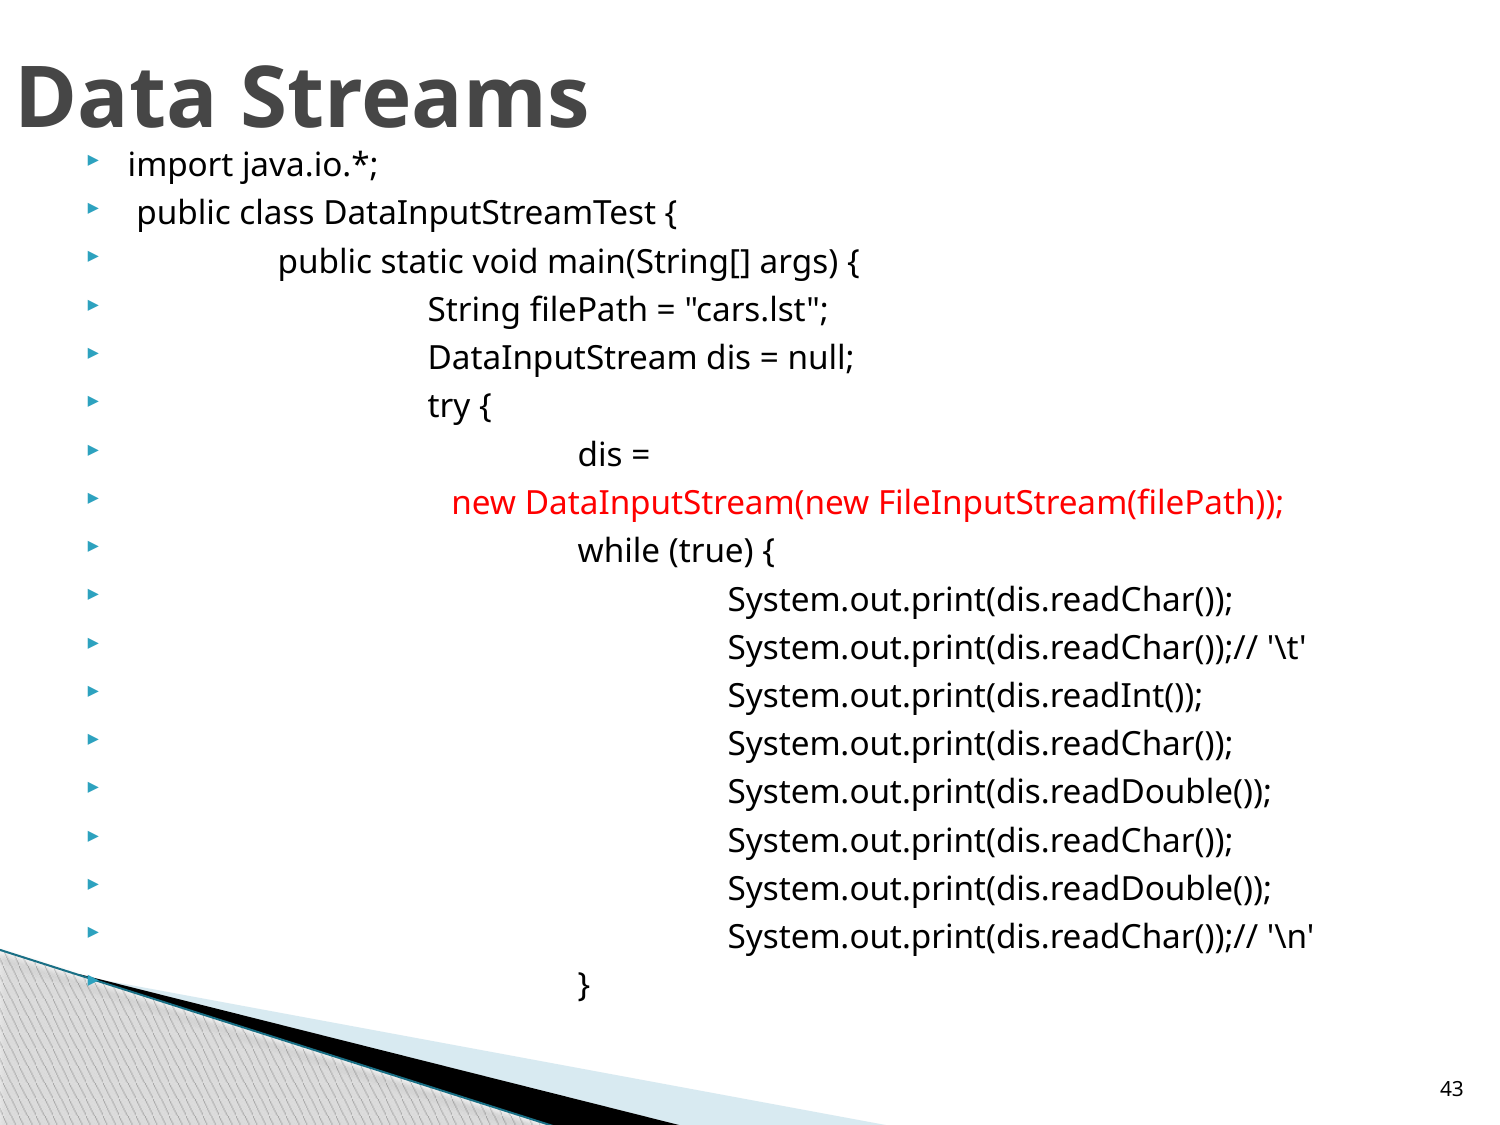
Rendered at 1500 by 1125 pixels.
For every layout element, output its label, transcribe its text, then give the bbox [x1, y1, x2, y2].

title Data Streams [0, 0, 1350, 188]
slide_number 43 [1418, 1051, 1479, 1112]
list import java.io.*; public class DataInputStreamTest { public static void main(String[] args) { String filePath = "cars.lst"; DataInputStream dis = null; try { dis = new DataInputStream(new FileInputStream(filePath)); while (true) { System.out.print(dis.readChar()); System.out.print(dis.readChar());// '\t' System.out.print(dis.readInt()); System.out.print(dis.readChar()); System.out.print(dis.readDouble()); System.out.print(dis.readChar()); System.out.print(dis.readDouble()); System.out.print(dis.readChar());// '\n' } [52, 135, 1403, 1074]
